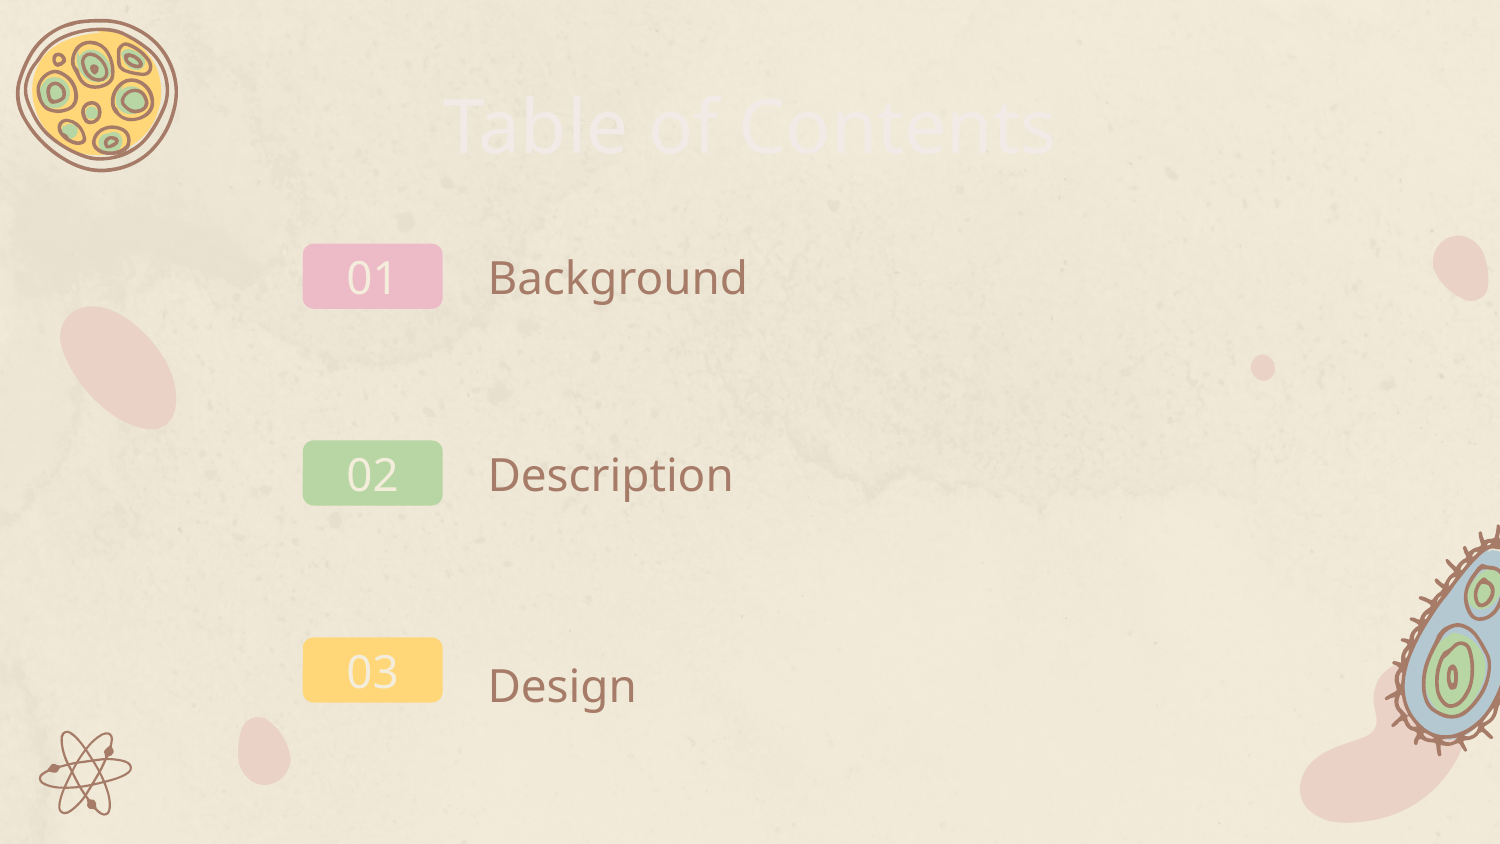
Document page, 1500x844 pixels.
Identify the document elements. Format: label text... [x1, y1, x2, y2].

picture [1485, 710, 1493, 721]
subtitle Description [472, 443, 1201, 503]
subtitle Background [472, 231, 1201, 322]
title Table of Contents [116, 63, 1383, 168]
subtitle Design [472, 647, 1201, 713]
text_box [302, 637, 443, 703]
text_box [302, 440, 443, 506]
picture [0, 0, 1500, 844]
text_box [302, 243, 443, 309]
title 02 [315, 450, 430, 496]
title 01 [315, 253, 430, 300]
picture [1466, 727, 1478, 736]
title 03 [315, 647, 430, 693]
